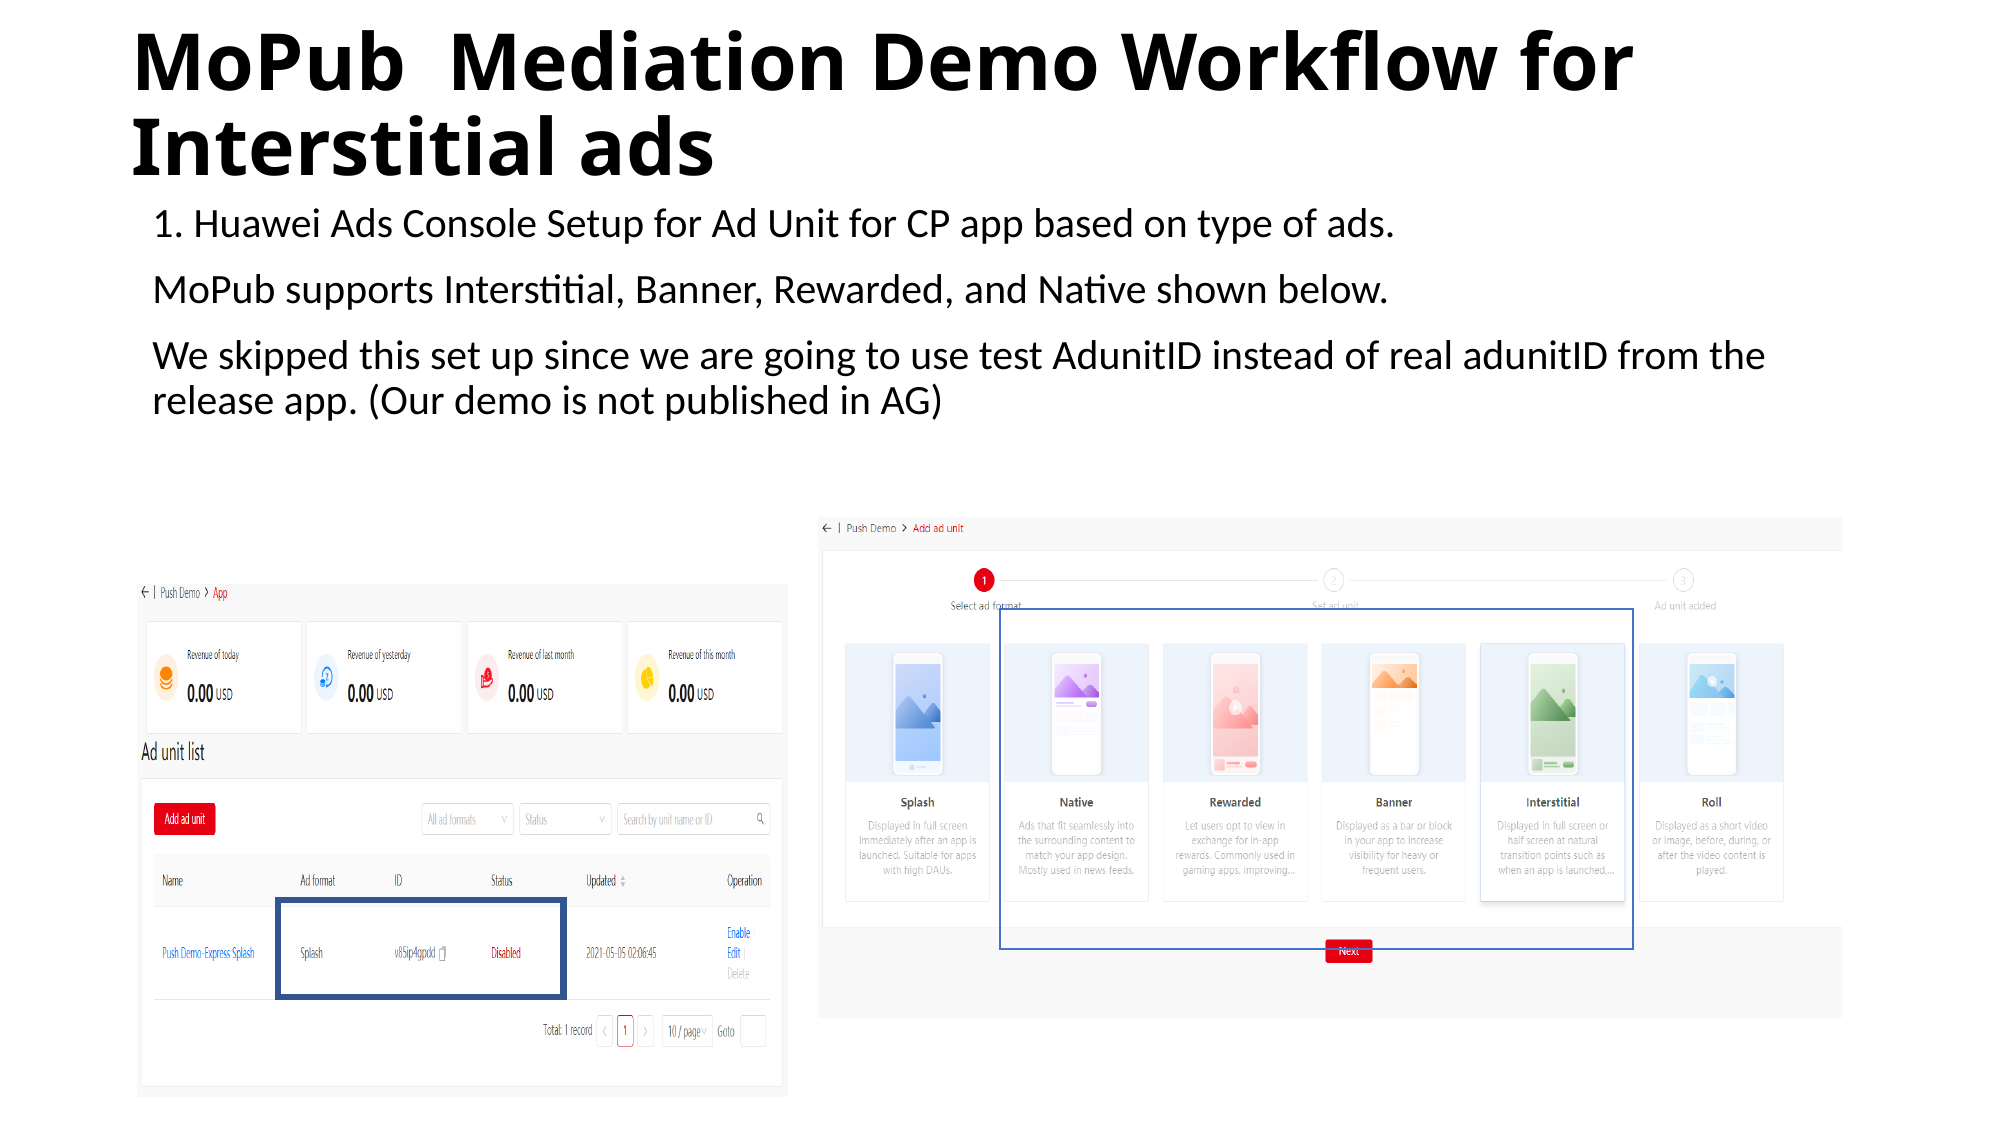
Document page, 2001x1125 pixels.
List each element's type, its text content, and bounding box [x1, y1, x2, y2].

picture [137, 584, 788, 1097]
picture [818, 517, 1842, 1018]
list 1. Huawei Ads Console Setup for Ad Unit for CP app based on type of ads. MoPub supports Interstitial, Banner, Rewarded, and Native shown below. We skipped this set up since we are going to use test AdunitID instead of real adunitID from the release app. (Our demo is not published in AG) [137, 194, 1863, 475]
title MoPub Mediation Demo Workflow for Interstitial ads [116, 14, 1842, 201]
